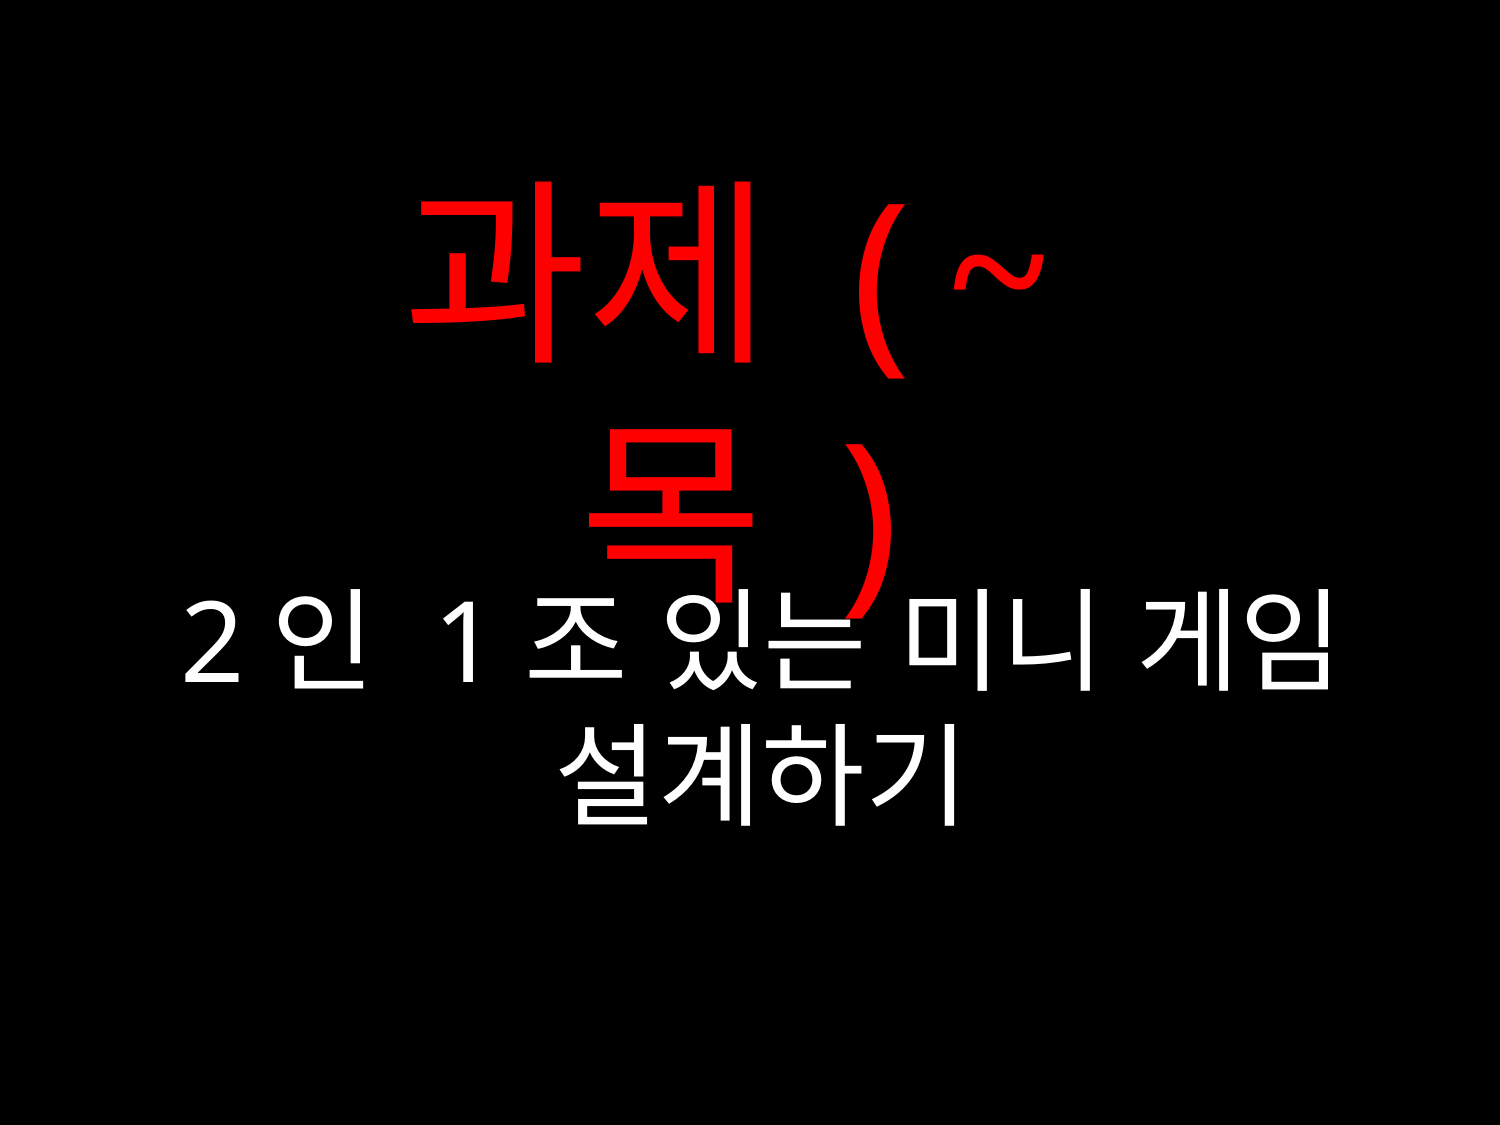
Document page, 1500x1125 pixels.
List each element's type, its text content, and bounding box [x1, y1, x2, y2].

text_box 2인 1조 있는 미니 게임 설계하기 [135, 562, 1388, 848]
text_box 과제(~목) [230, 139, 1282, 635]
